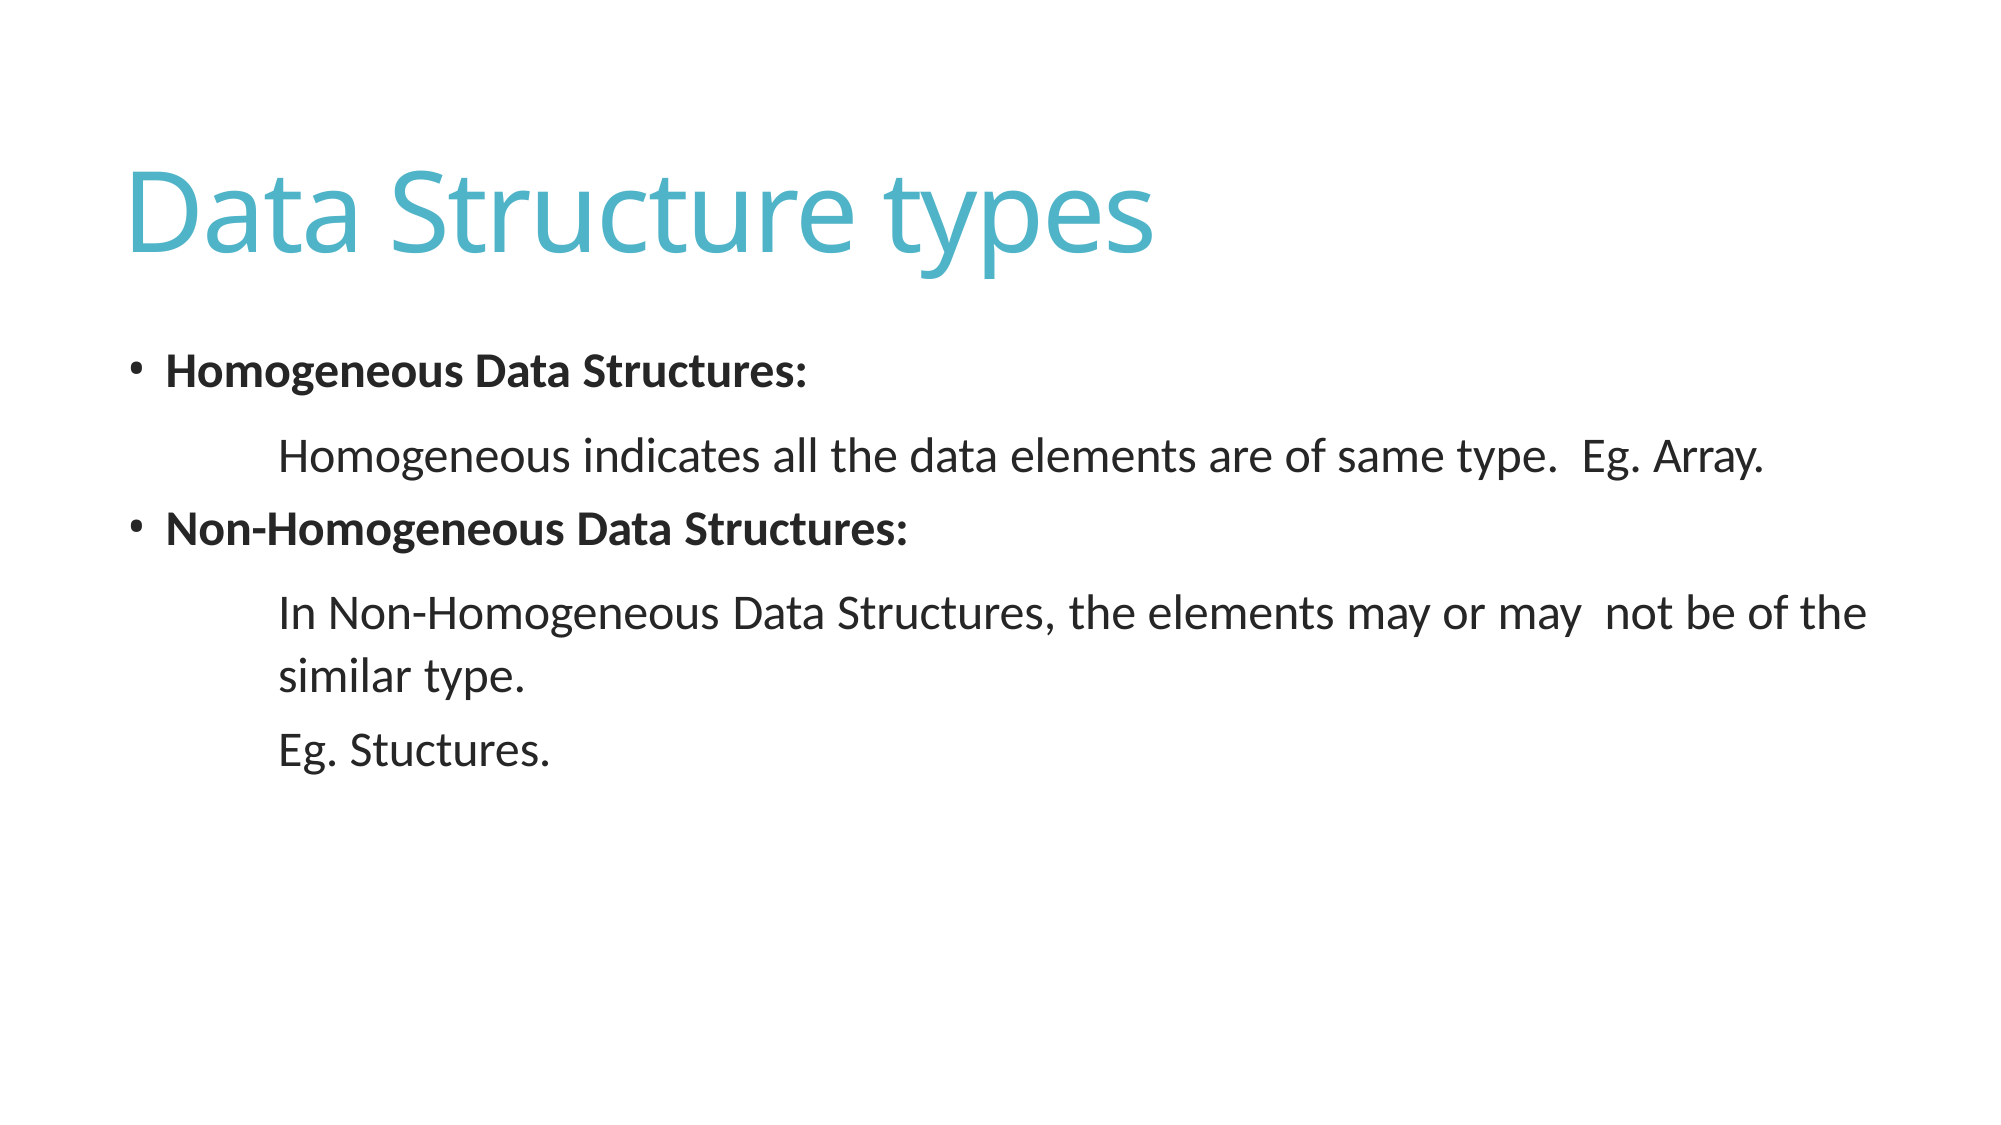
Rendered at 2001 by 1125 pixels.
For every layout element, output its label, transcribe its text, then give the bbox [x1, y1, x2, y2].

title Data Structure types [107, 81, 1875, 354]
list Homogeneous Data Structures: Homogeneous indicates all the data elements are of same type. Eg. Array. Non-Homogeneous Data Structures: In Non-Homogeneous Data Structures, the elements may or may not be of the similar type. Eg. Stuctures. [111, 329, 1930, 979]
